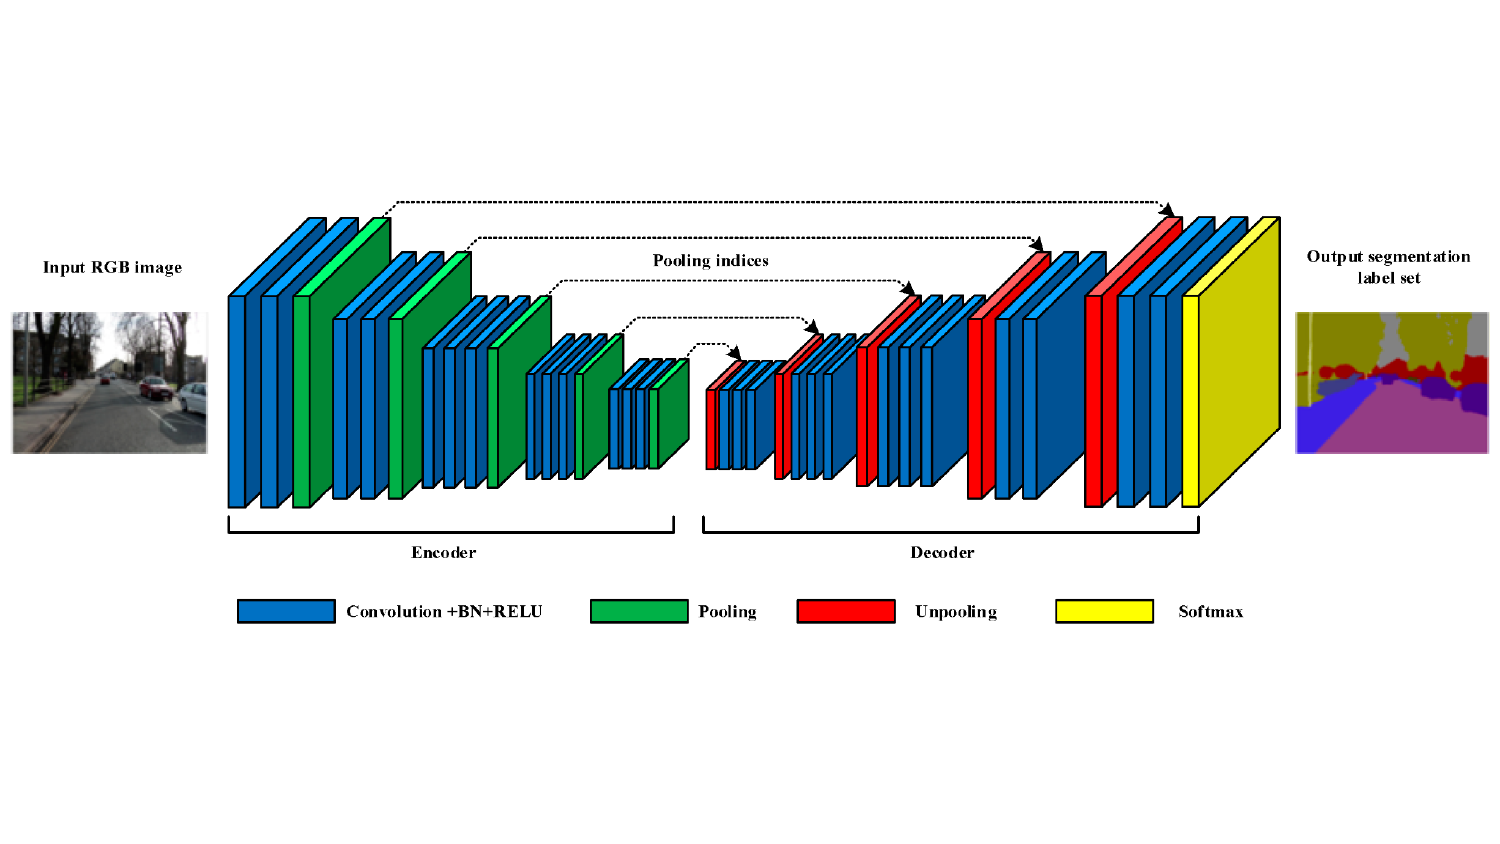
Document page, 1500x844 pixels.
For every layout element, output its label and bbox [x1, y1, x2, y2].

picture [0, 179, 1500, 641]
